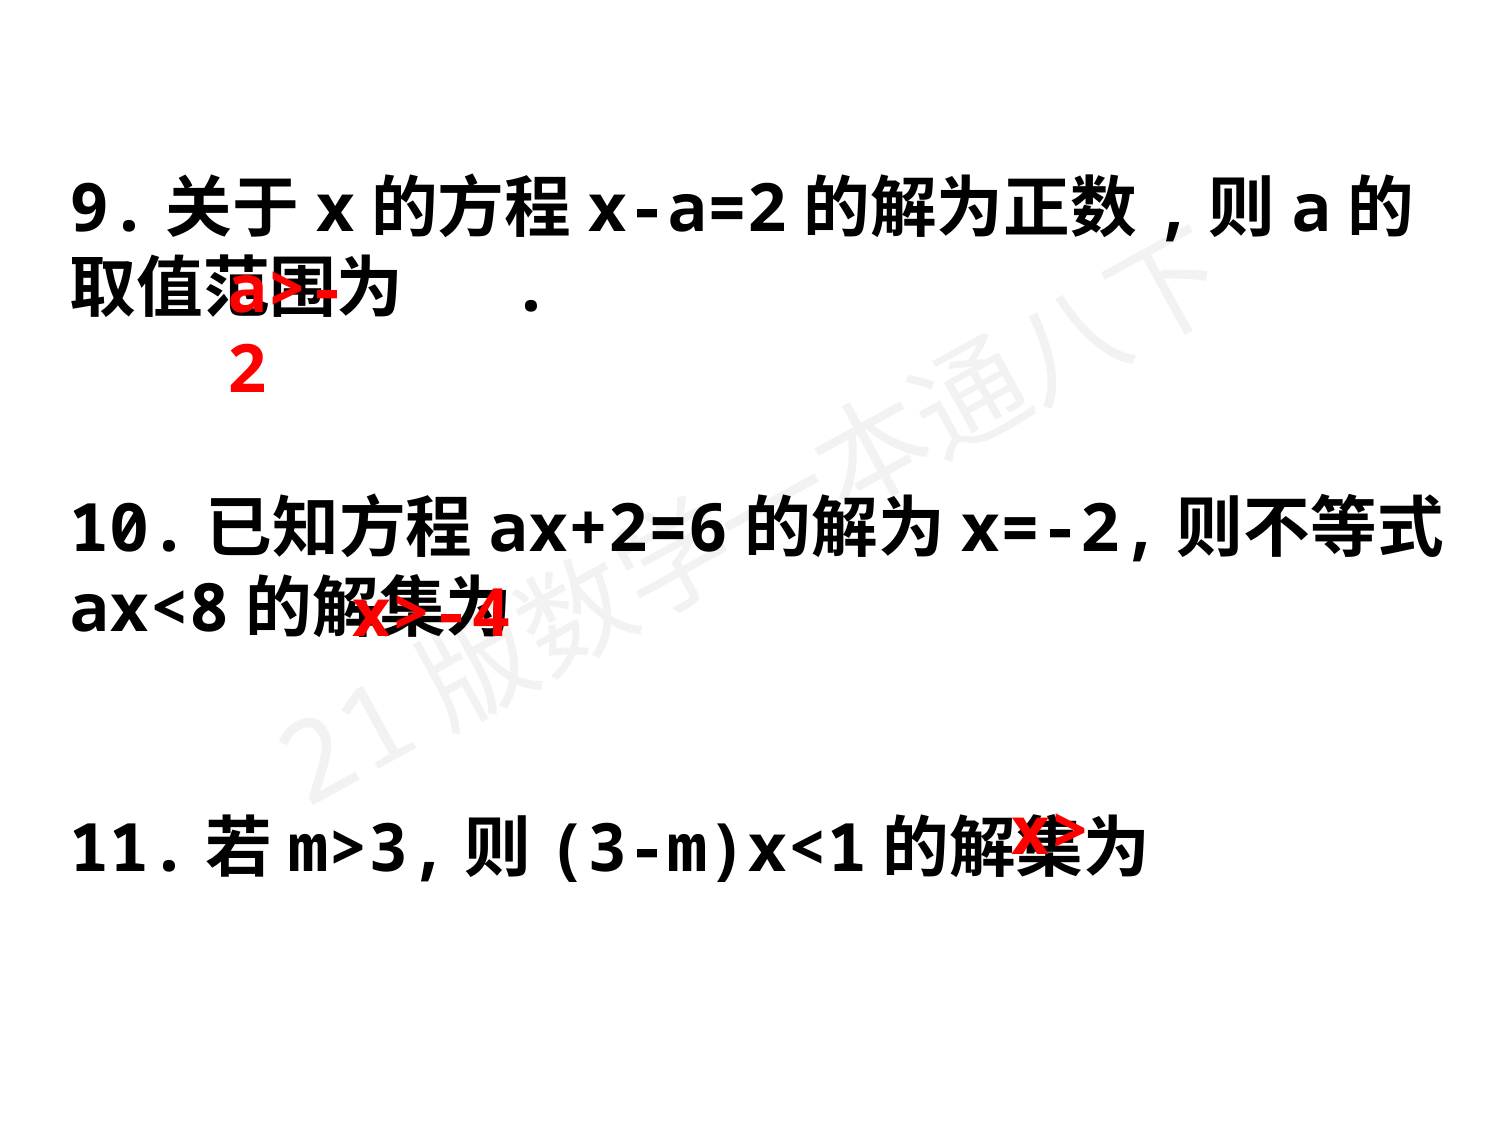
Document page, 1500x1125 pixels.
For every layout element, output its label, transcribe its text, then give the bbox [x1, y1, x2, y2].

text_box 9.关于x的方程x-a=2的解为正数,则a的取值范围为 . 10.已知方程ax+2=6的解为x=-2,则不等式ax<8的解集为 11.若m>3,则(3-m)x<1的解集为 [55, 157, 1476, 893]
text_box a>-2 [213, 237, 400, 413]
text_box x>-4 [336, 562, 1087, 658]
